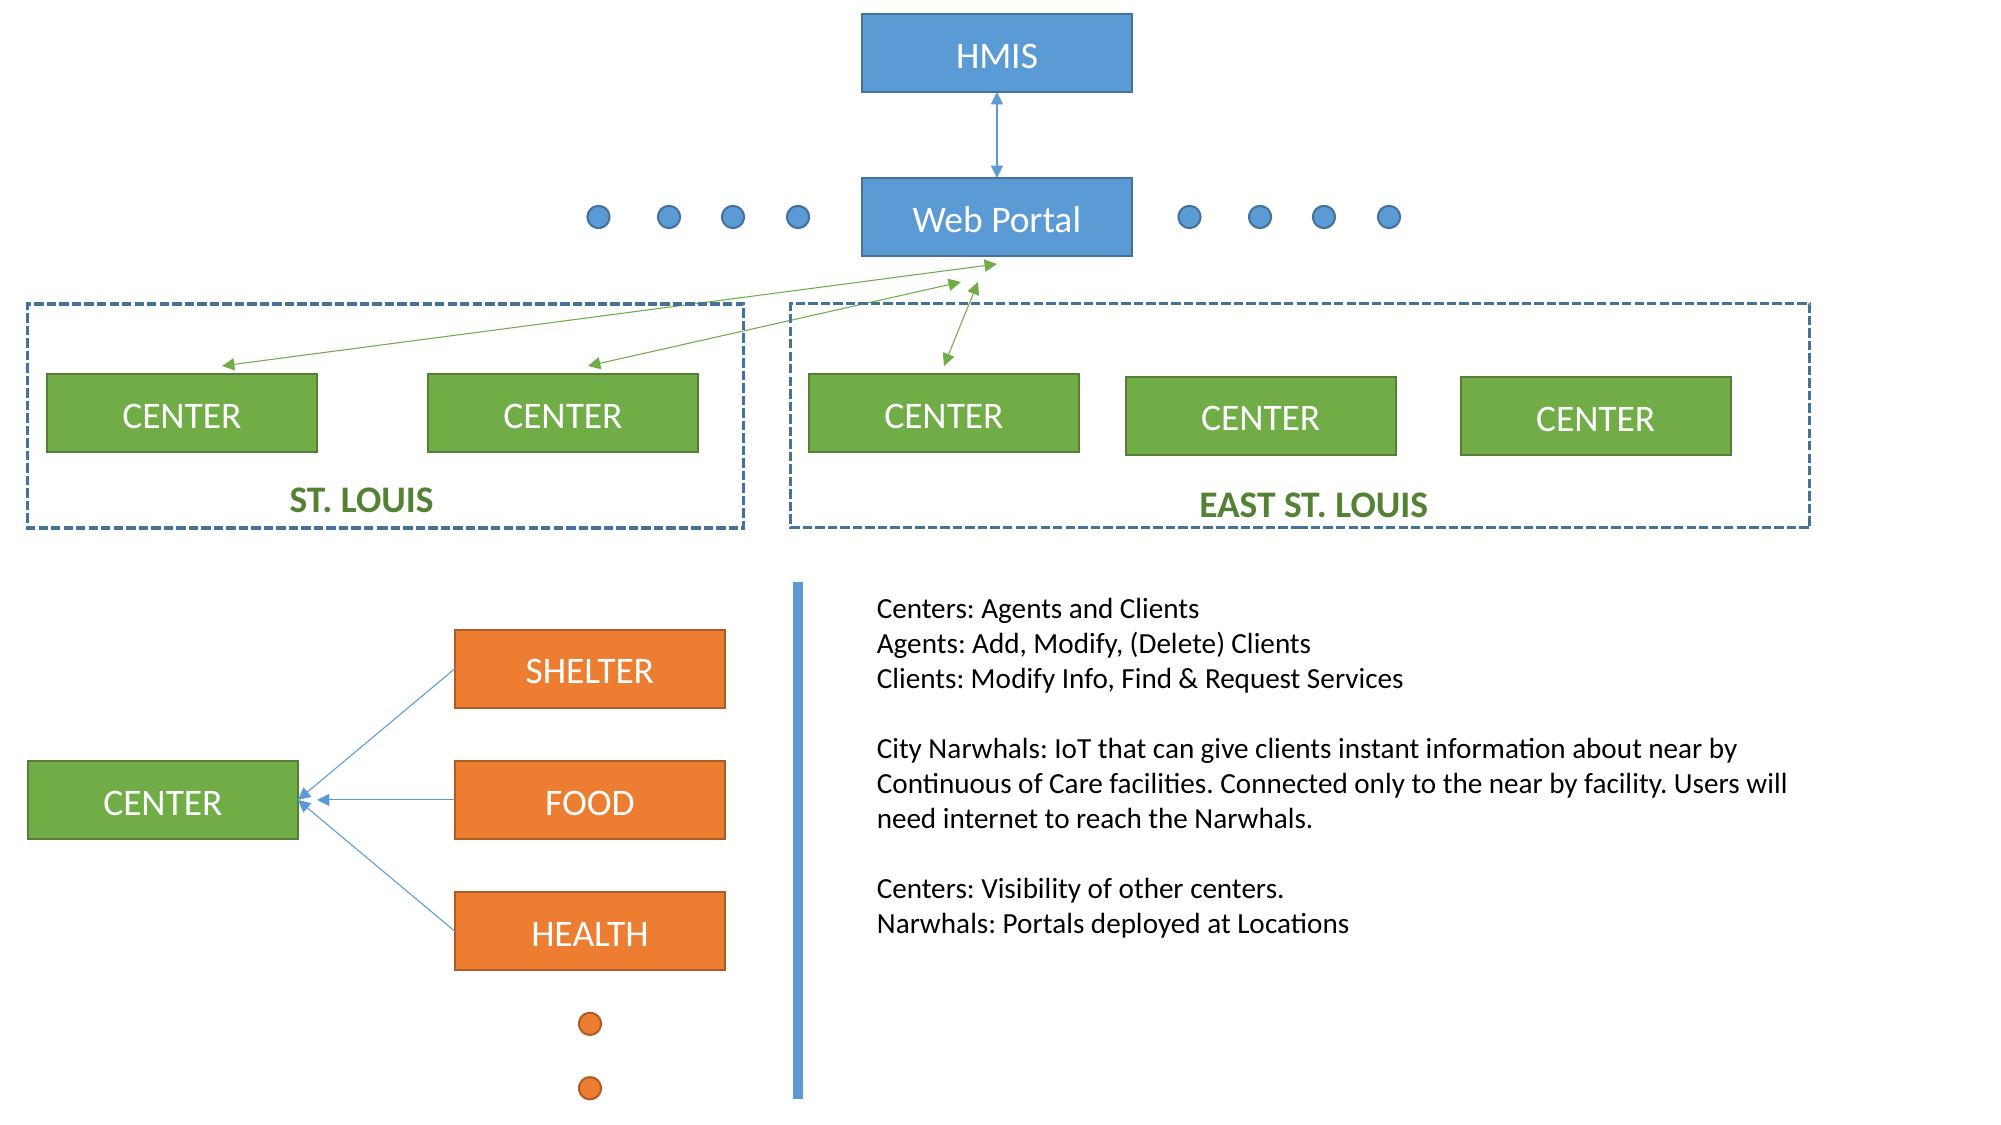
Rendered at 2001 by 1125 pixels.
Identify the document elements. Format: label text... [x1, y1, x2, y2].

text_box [221, 263, 997, 366]
text_box ST. LOUIS [274, 467, 449, 528]
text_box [587, 205, 809, 228]
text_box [297, 668, 455, 799]
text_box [943, 281, 978, 366]
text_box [297, 799, 455, 932]
text_box CENTER [1125, 376, 1397, 456]
text_box [577, 1076, 603, 1101]
text_box SHELTER [454, 629, 726, 709]
text_box CENTER [1460, 376, 1732, 456]
text_box Centers: Agents and Clients Agents: Add, Modify, (Delete) Clients Clients: Modify Info, Find & Request Services City Narwhals: IoT that can give clients instant information about near by Continuous of Care facilities. Connected only to the near by facility. Users will need internet to reach the Narwhals. Centers: Visibility of other centers. Narwhals: Portals deployed at Locations [862, 581, 1842, 947]
text_box [27, 303, 745, 529]
text_box [790, 302, 1811, 528]
text_box HEALTH [454, 891, 726, 971]
text_box Web Portal [861, 177, 1133, 257]
text_box [577, 1011, 603, 1036]
text_box FOOD [455, 760, 726, 840]
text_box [587, 281, 943, 366]
text_box HMIS [861, 13, 1133, 93]
text_box EAST ST. LOUIS [1184, 472, 1444, 533]
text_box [1178, 205, 1400, 228]
text_box CENTER [27, 760, 297, 840]
